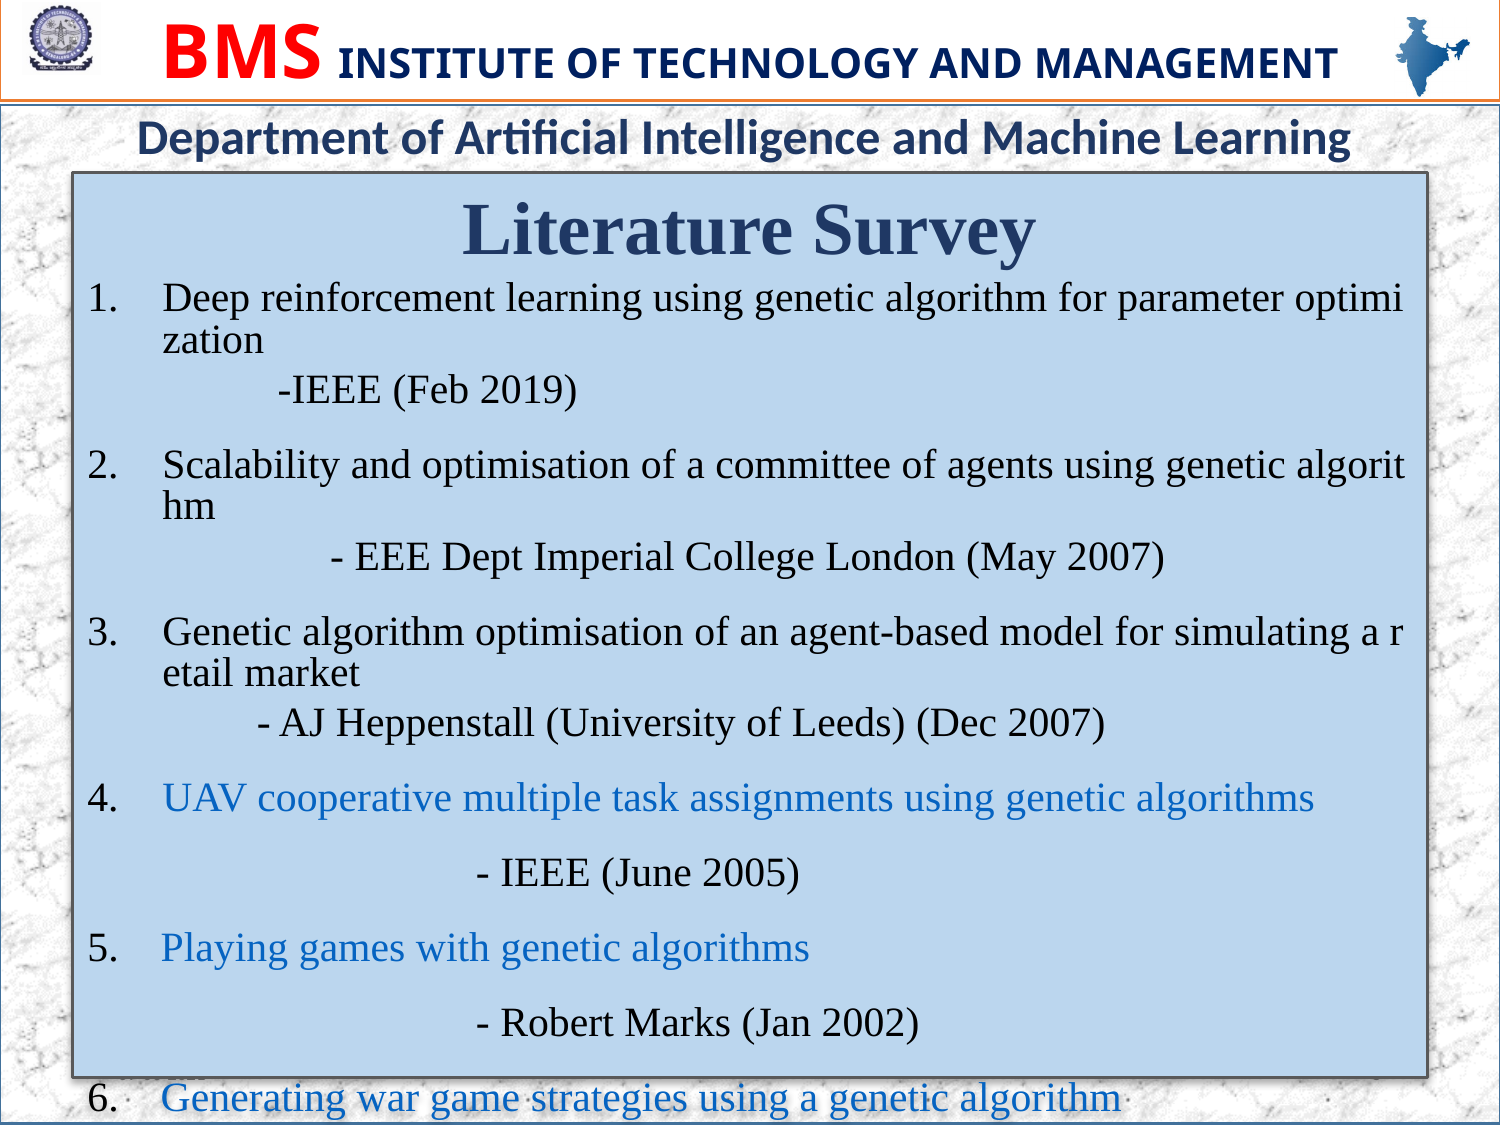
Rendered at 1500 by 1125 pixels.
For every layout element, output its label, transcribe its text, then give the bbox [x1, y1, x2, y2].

text_box Literature Survey Deep reinforcement learning using genetic algorithm for parameter optimization -IEEE (Feb 2019) Scalability and optimisation of a committee of agents using genetic algorithm - EEE Dept Imperial College London (May 2007) Genetic algorithm optimisation of an agent-based model for simulating a retail market - AJ Heppenstall (University of Leeds) (Dec 2007) UAV cooperative multiple task assignments using genetic algorithms - IEEE (June 2005) 5. Playing games with genetic algorithms - Robert Marks (Jan 2002) 6. Generating war game strategies using a genetic algorithm - Robert Mccartney (Feb 2002) [72, 172, 1428, 1078]
picture [1394, 17, 1471, 98]
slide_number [103, 1087, 441, 1103]
picture [1, 106, 1499, 1122]
text_box Department of Artificial Intelligence and Machine Learning [36, 96, 1464, 172]
slide_number 5 [1059, 1087, 1397, 1103]
picture [22, 2, 101, 75]
